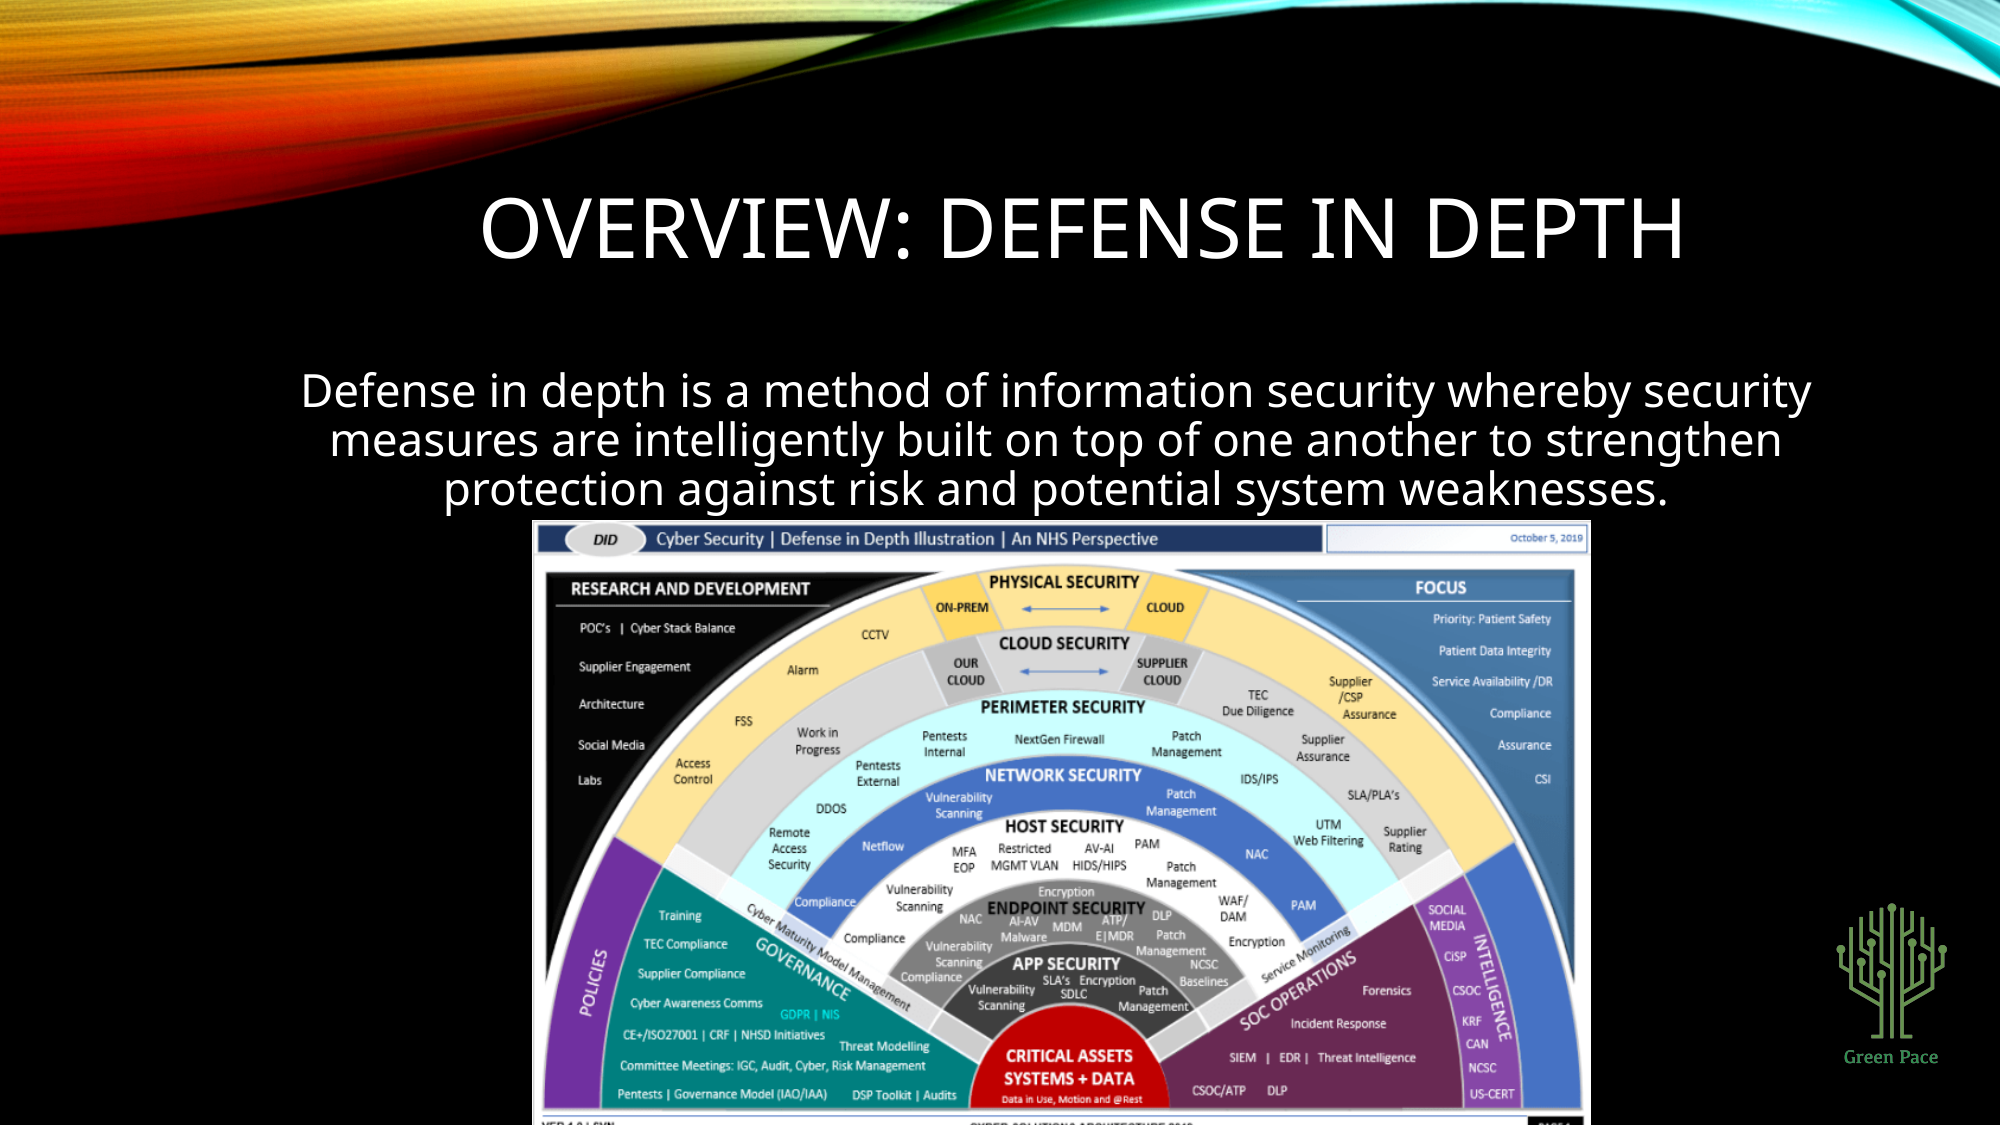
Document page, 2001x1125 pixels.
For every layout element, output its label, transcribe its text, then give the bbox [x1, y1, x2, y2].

list Defense in depth is a method of information security whereby security measures are intelligently built on top of one another to strengthen protection against risk and potential system weaknesses. [112, 360, 1888, 1021]
picture [0, 0, 2000, 237]
picture [1817, 892, 1964, 1082]
picture [532, 519, 1592, 1125]
title OVERVIEW: DEFENSE IN DEPTH [279, 125, 1888, 338]
